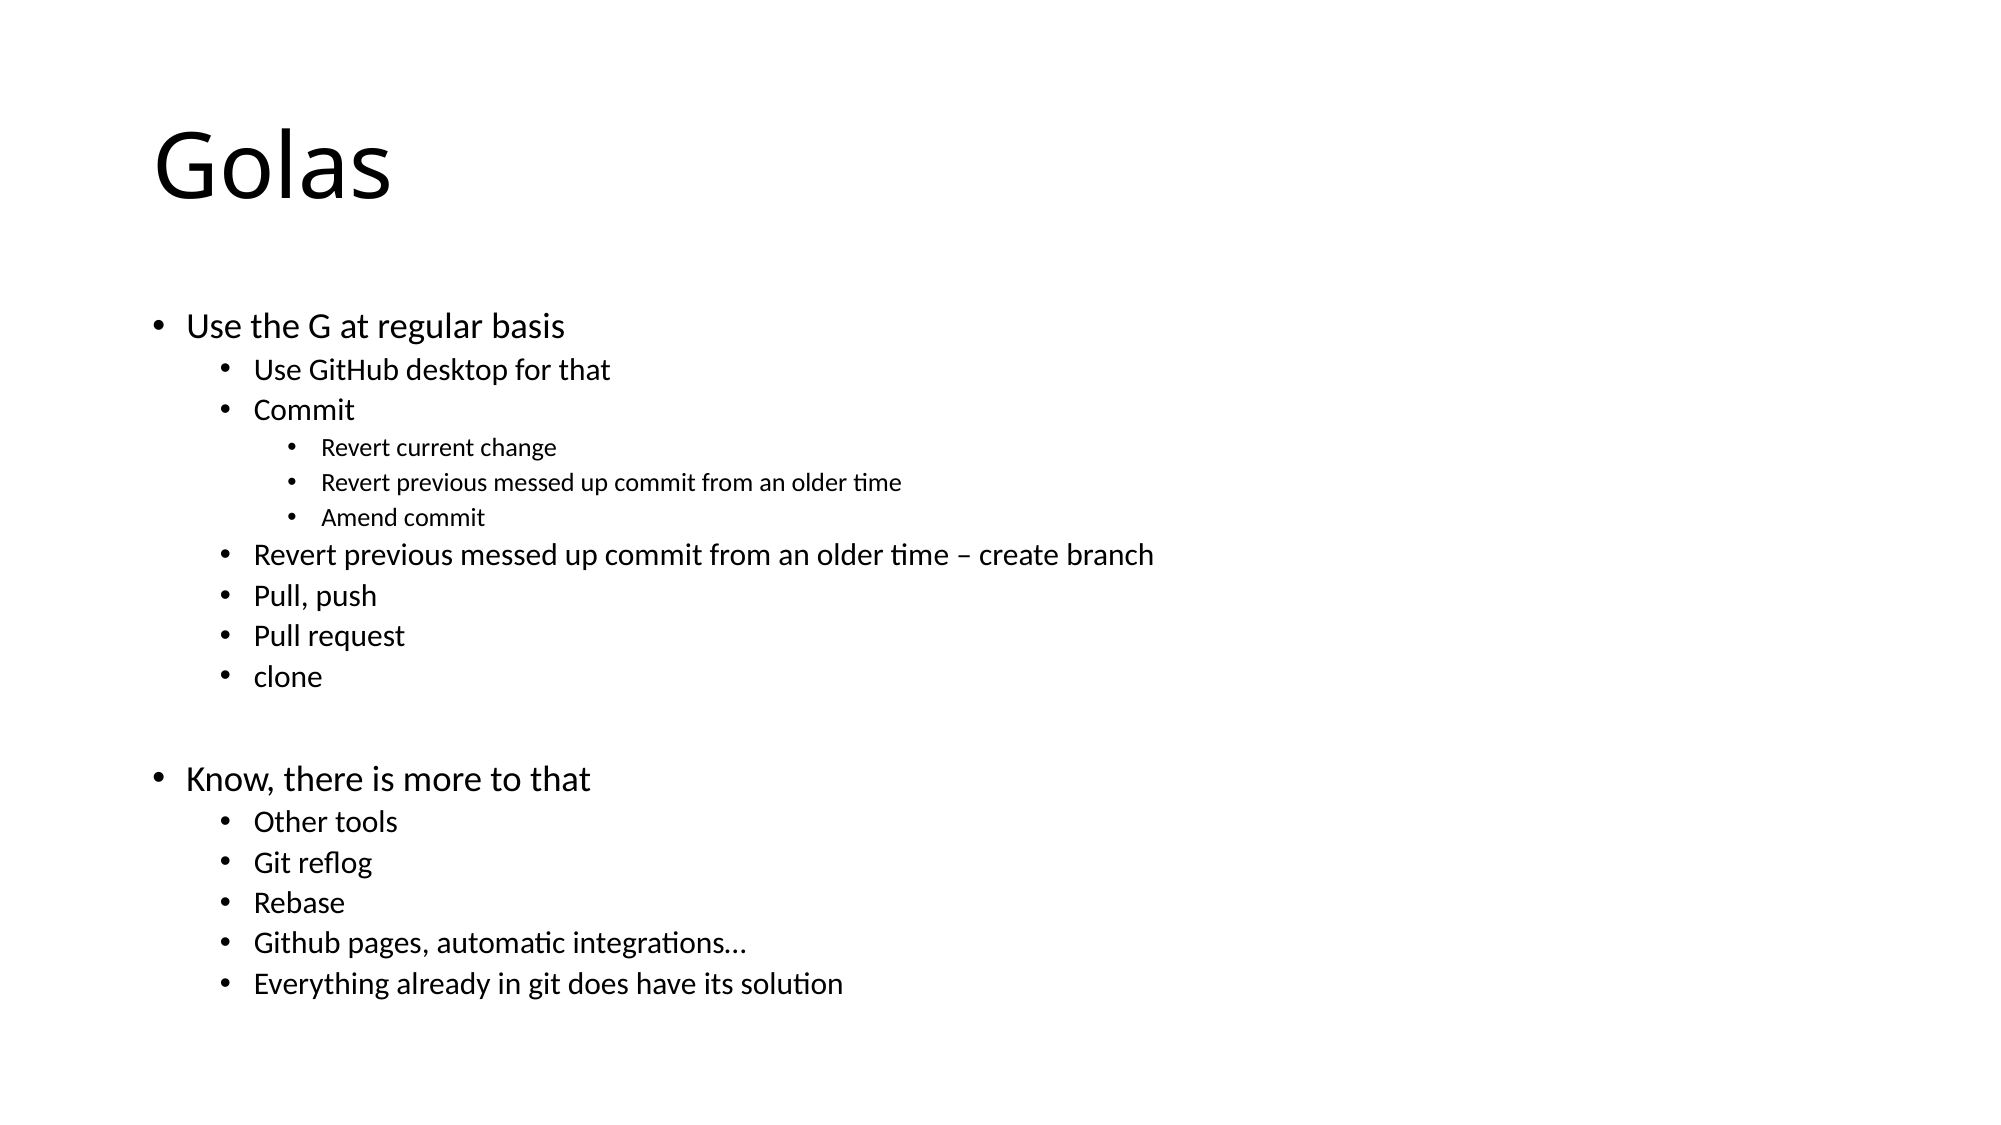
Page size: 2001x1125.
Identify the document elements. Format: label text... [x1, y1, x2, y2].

list Use the G at regular basis Use GitHub desktop for that Commit Revert current change Revert previous messed up commit from an older time Amend commit Revert previous messed up commit from an older time – create branch Pull, push Pull request clone Know, there is more to that Other tools Git reflog Rebase Github pages, automatic integrations… Everything already in git does have its solution [137, 299, 1863, 1014]
title Golas [137, 59, 1863, 278]
